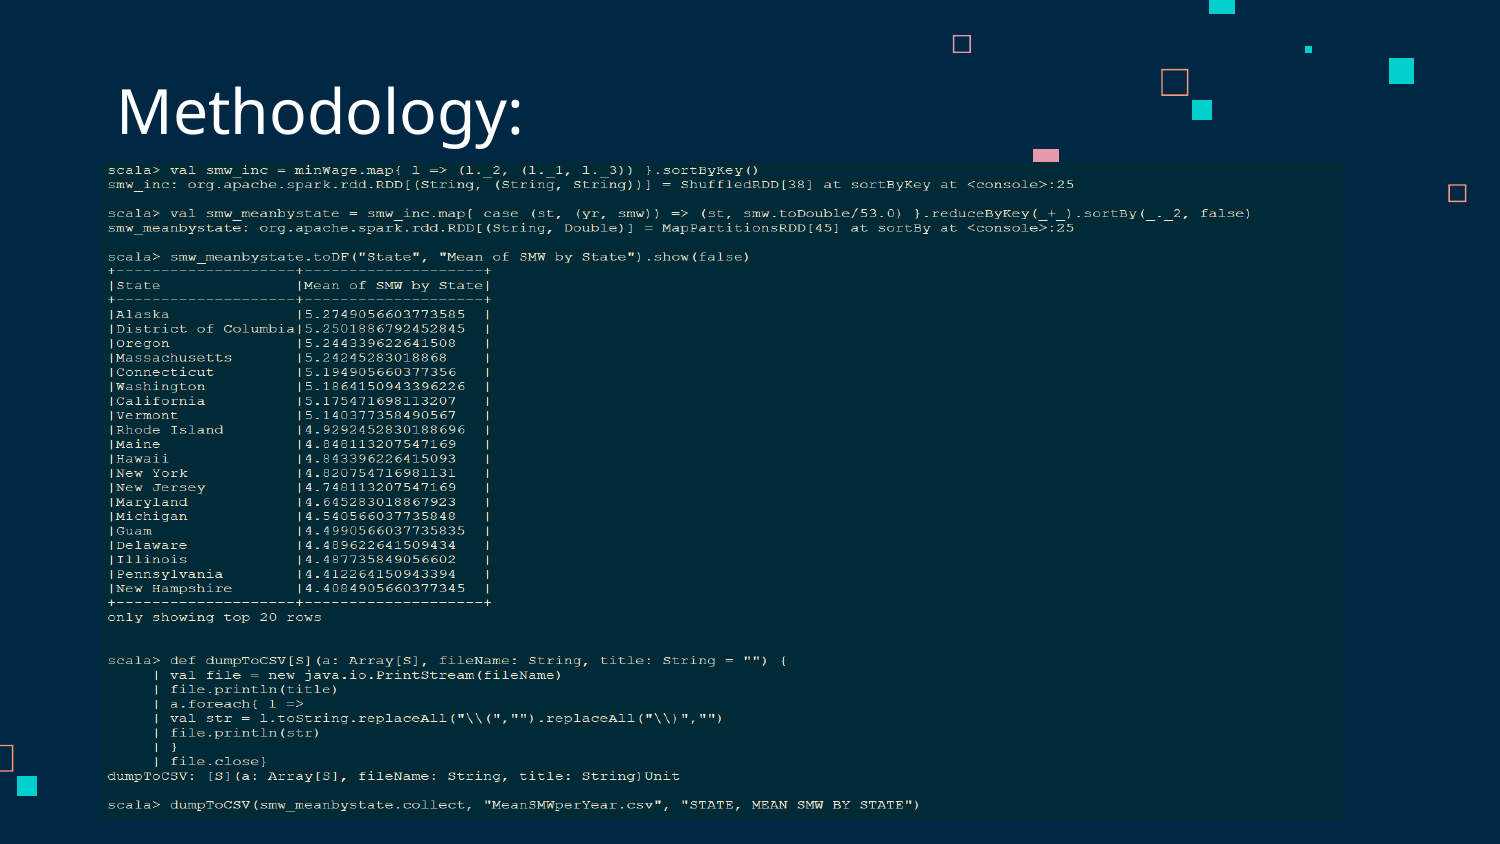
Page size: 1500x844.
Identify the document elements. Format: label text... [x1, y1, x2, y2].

title Methodology: [101, 67, 878, 161]
